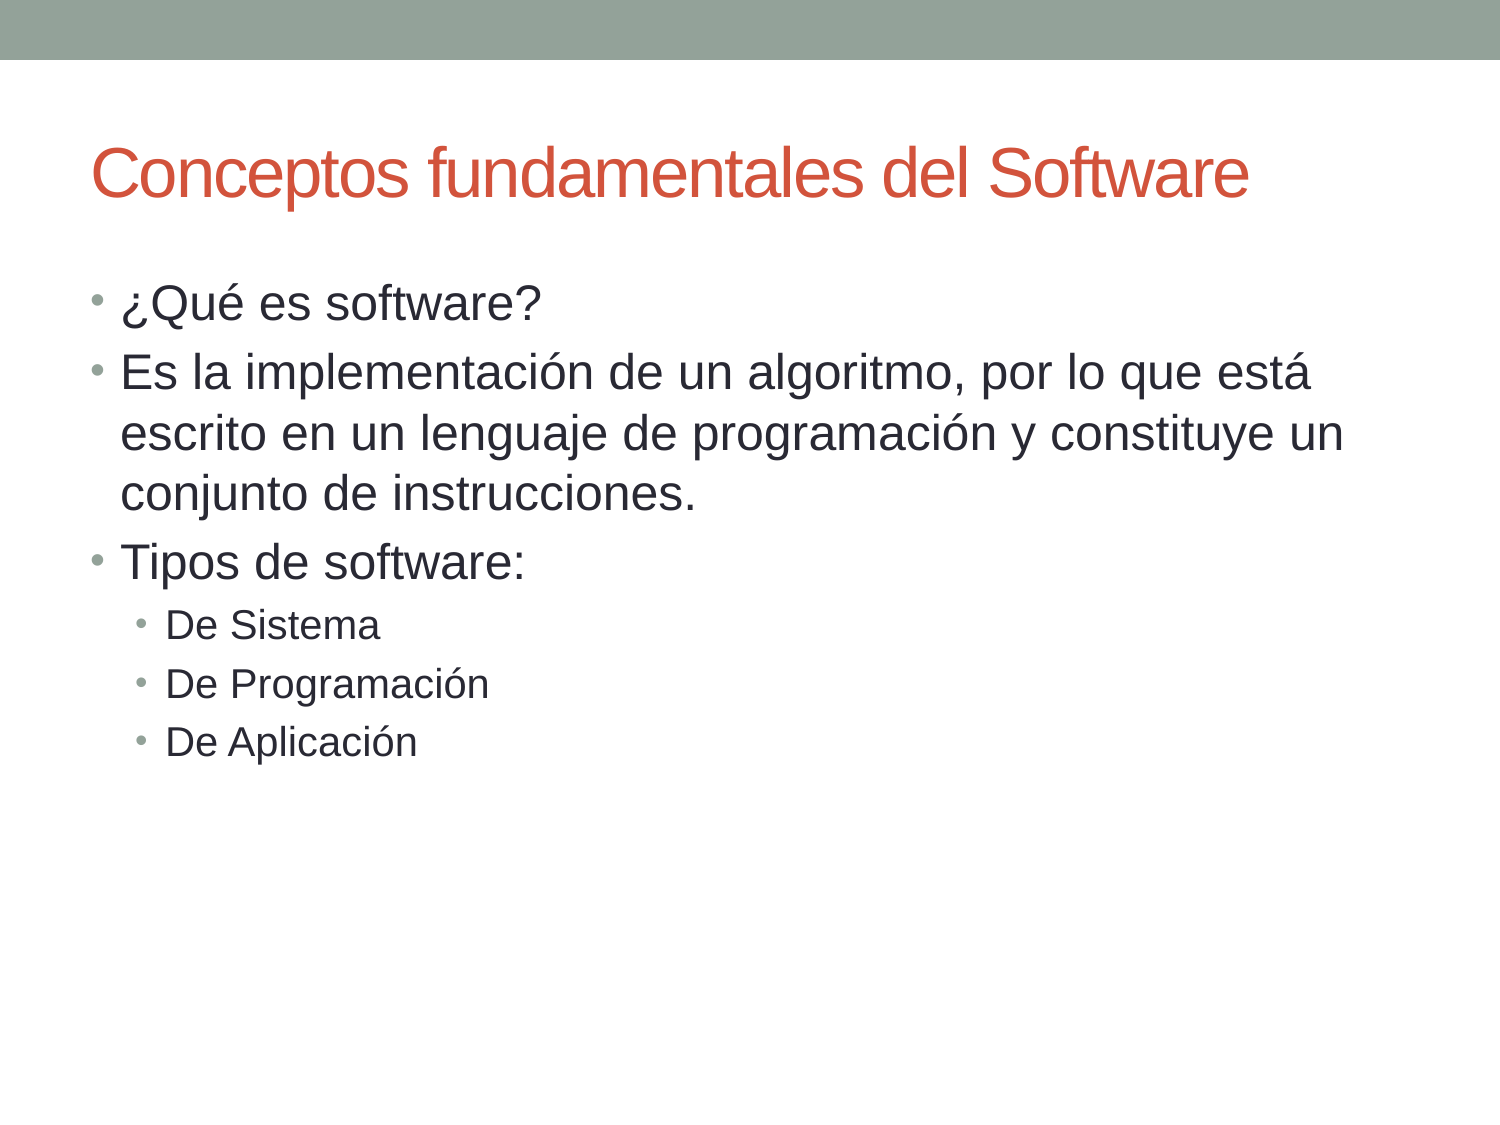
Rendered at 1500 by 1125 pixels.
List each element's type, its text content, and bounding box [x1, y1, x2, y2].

list ¿Qué es software? Es la implementación de un algoritmo, por lo que está escrito en un lenguaje de programación y constituye un conjunto de instrucciones. Tipos de software: De Sistema De Programación De Aplicación [75, 262, 1425, 1063]
title Conceptos fundamentales del Software [75, 87, 1425, 250]
